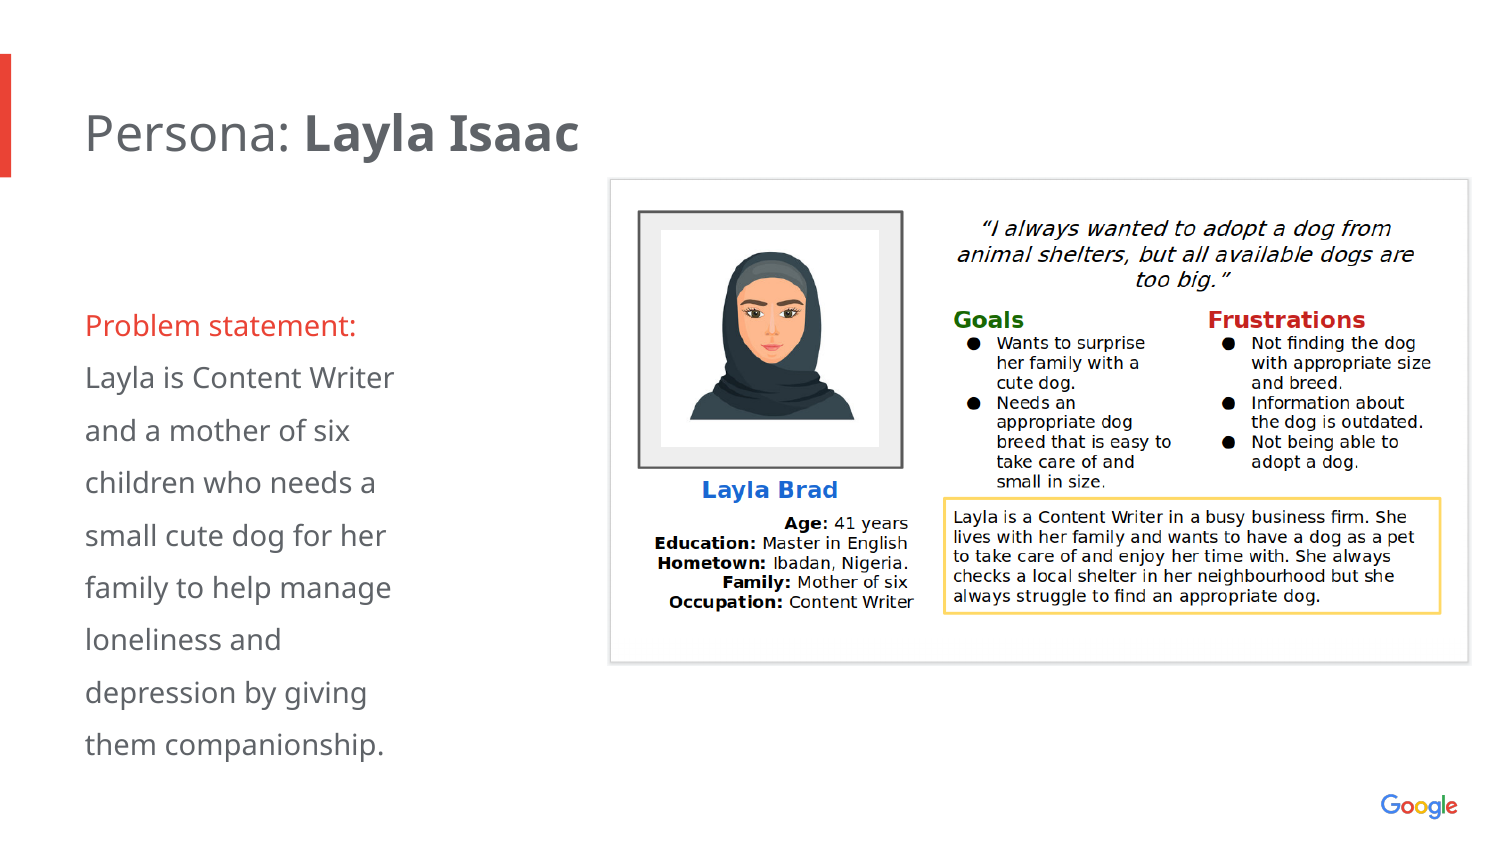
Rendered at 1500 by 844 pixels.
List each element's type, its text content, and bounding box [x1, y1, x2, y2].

picture [607, 177, 1472, 666]
text_box Problem statement: Layla is Content Writer and a mother of six children who needs a small cute dog for her family to help manage loneliness and depression by giving them companionship. [84, 274, 444, 777]
text_box Persona: Layla Isaac [84, 85, 1087, 176]
picture [1381, 794, 1458, 820]
